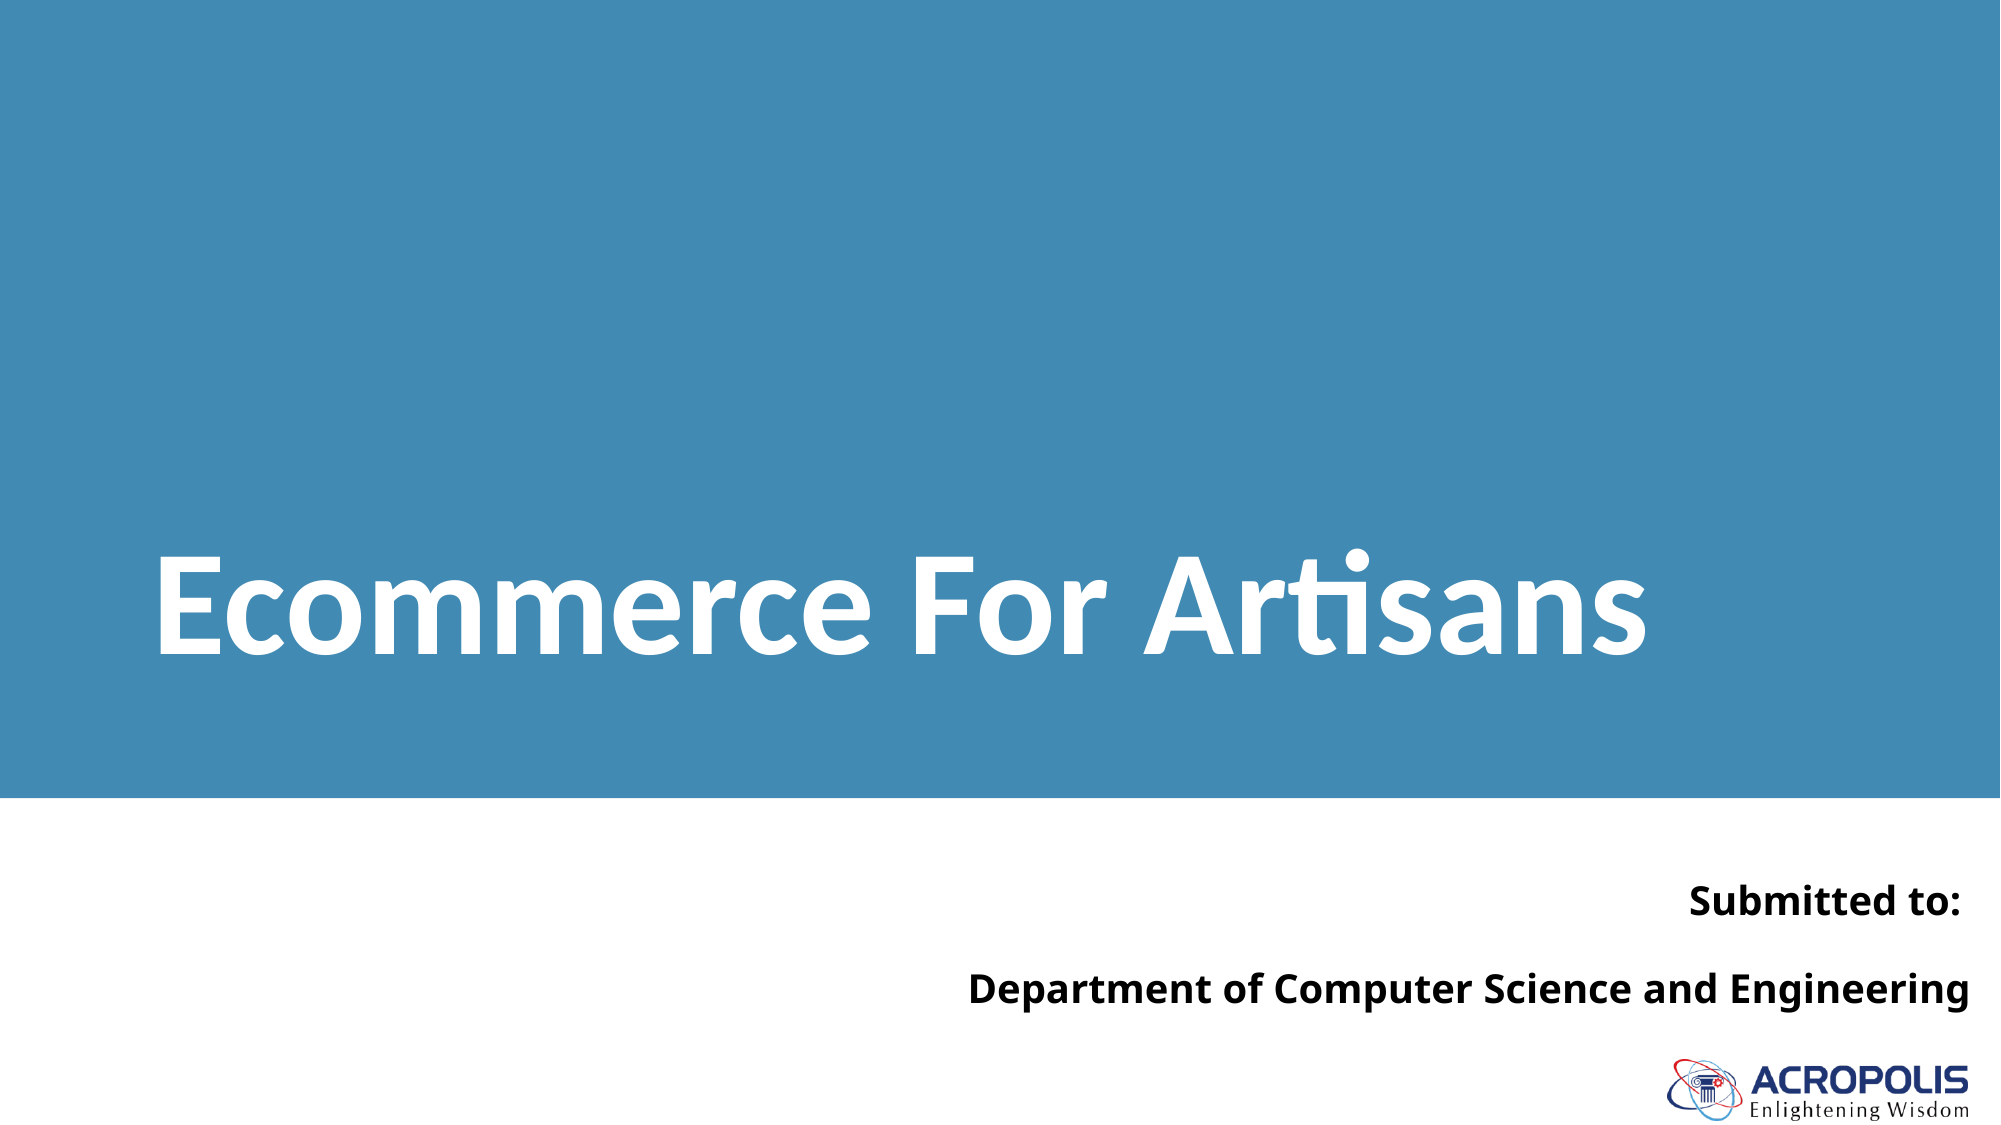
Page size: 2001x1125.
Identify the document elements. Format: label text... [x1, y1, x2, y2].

subtitle Submitted to: Department of Computer Science and Engineering [12, 838, 1988, 1025]
picture [1667, 1059, 1968, 1121]
title Ecommerce For Artisans [137, 394, 1863, 700]
